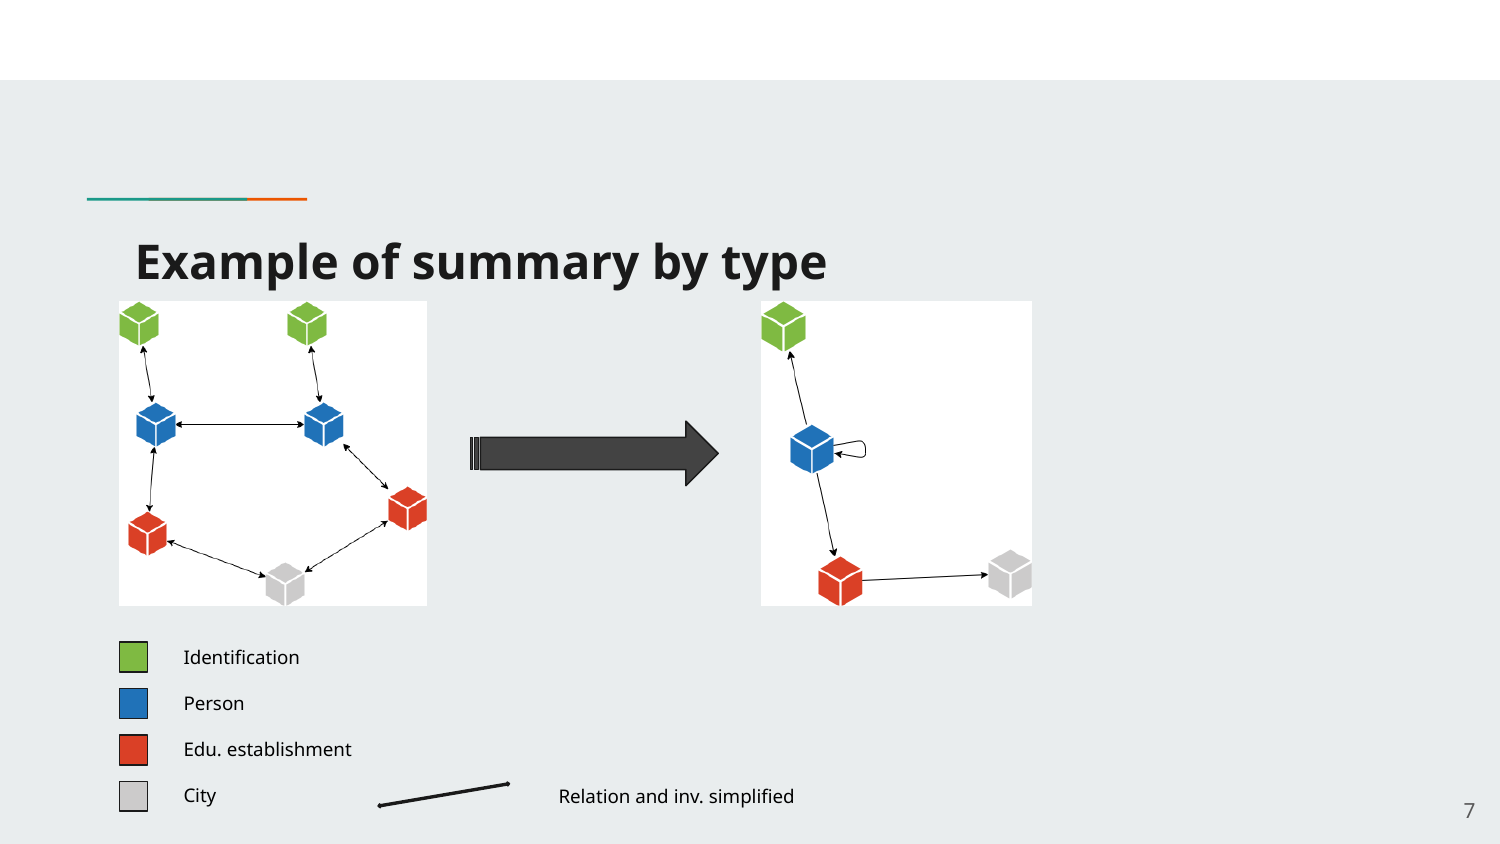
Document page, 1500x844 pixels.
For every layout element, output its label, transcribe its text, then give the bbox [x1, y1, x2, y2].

text_box [119, 642, 148, 672]
text_box [119, 781, 148, 812]
text_box [378, 782, 510, 808]
text_box Person [168, 687, 344, 718]
text_box [119, 688, 148, 719]
text_box [480, 421, 719, 486]
slide_number ‹#› [1400, 779, 1491, 844]
text_box Identification [168, 642, 344, 672]
text_box City [168, 779, 344, 810]
text_box Relation and inv. simplified [543, 781, 851, 812]
text_box Edu. establishment [168, 733, 378, 764]
text_box [474, 437, 479, 470]
text_box [119, 735, 148, 765]
picture [761, 301, 1033, 606]
title Example of summary by type [119, 216, 1381, 490]
picture [119, 301, 427, 606]
